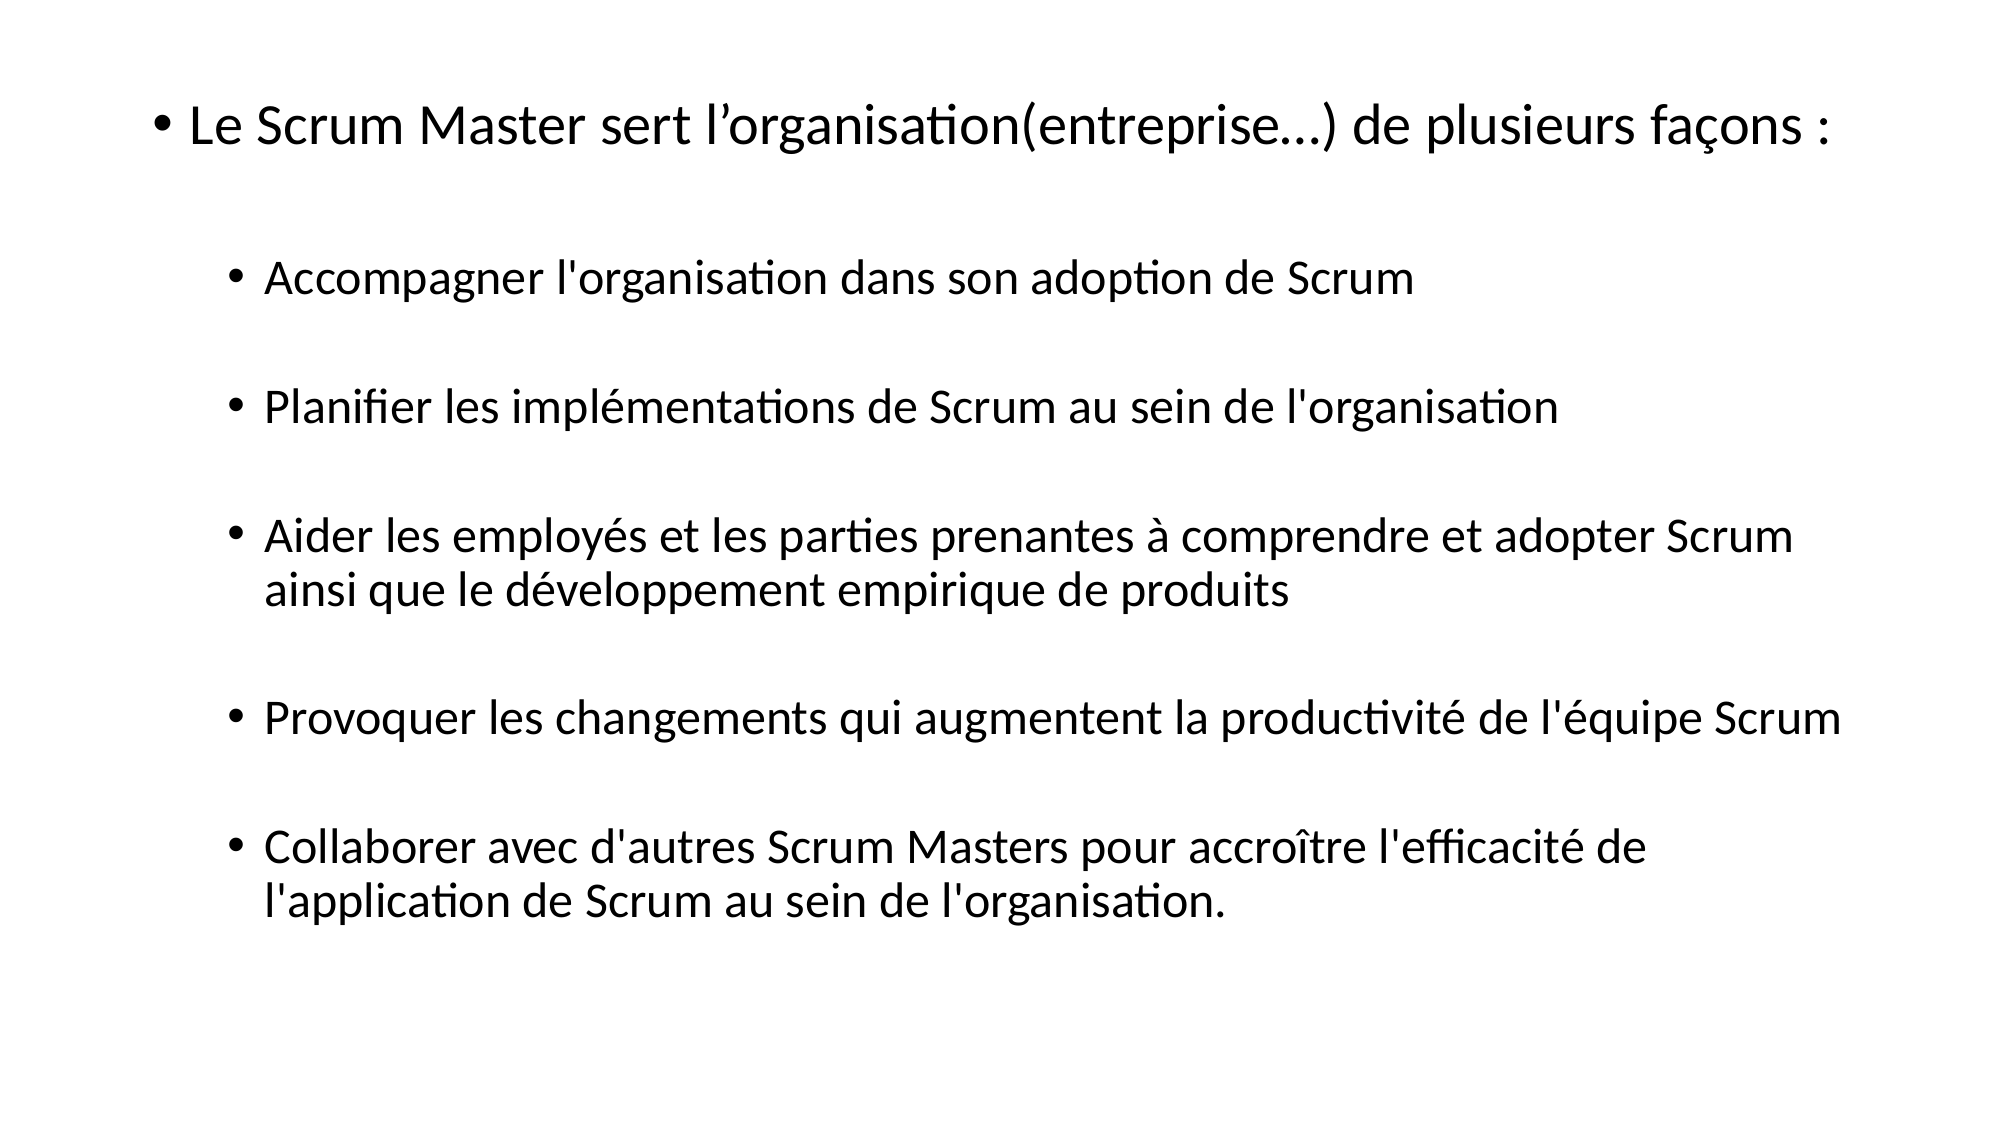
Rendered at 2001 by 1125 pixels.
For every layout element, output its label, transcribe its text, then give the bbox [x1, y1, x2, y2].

list Le Scrum Master sert l’organisation(entreprise…) de plusieurs façons : Accompagner l'organisation dans son adoption de Scrum Planifier les implémentations de Scrum au sein de l'organisation Aider les employés et les parties prenantes à comprendre et adopter Scrum ainsi que le développement empirique de produits Provoquer les changements qui augmentent la productivité de l'équipe Scrum Collaborer avec d'autres Scrum Masters pour accroître l'efficacité de l'application de Scrum au sein de l'organisation. [137, 86, 1863, 1014]
